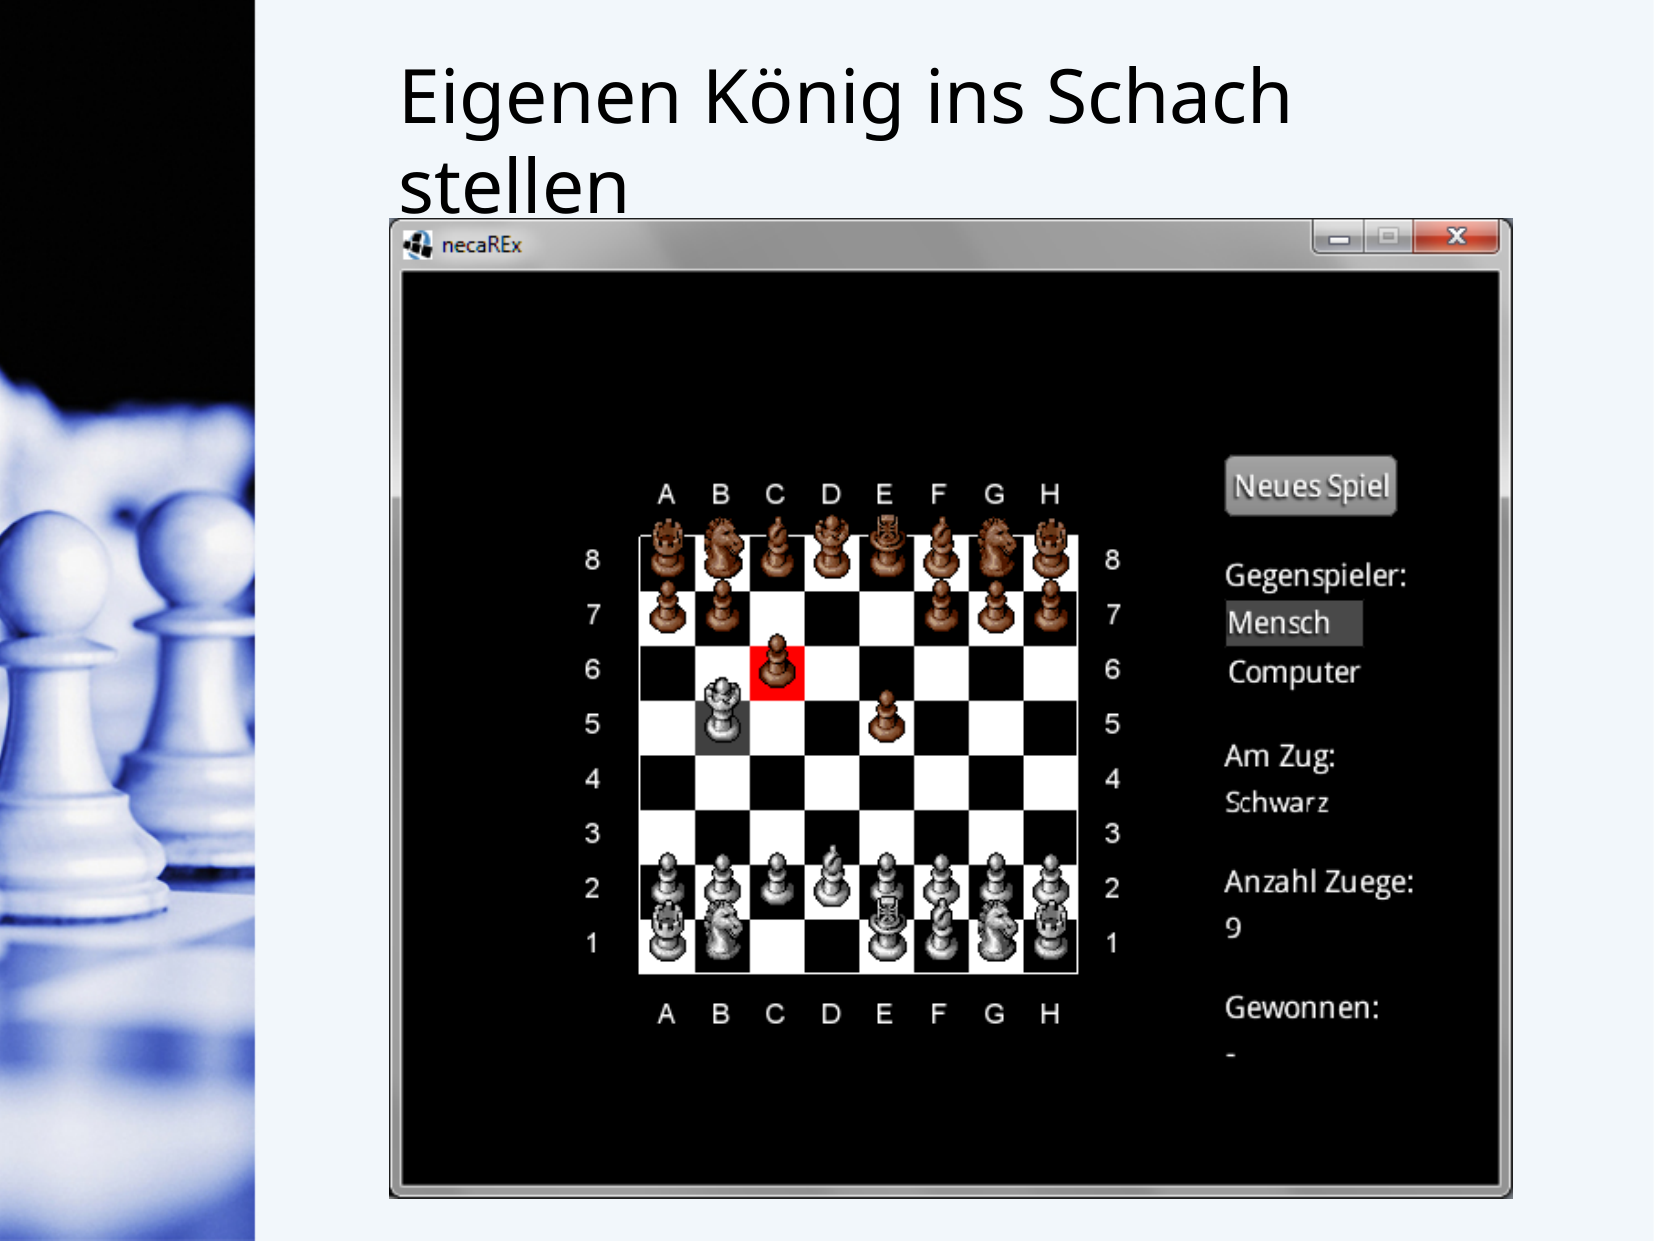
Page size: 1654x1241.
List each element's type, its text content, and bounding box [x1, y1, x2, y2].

picture [0, 0, 1654, 1241]
text_box Eigenen König ins Schach stellen [383, 41, 1571, 223]
